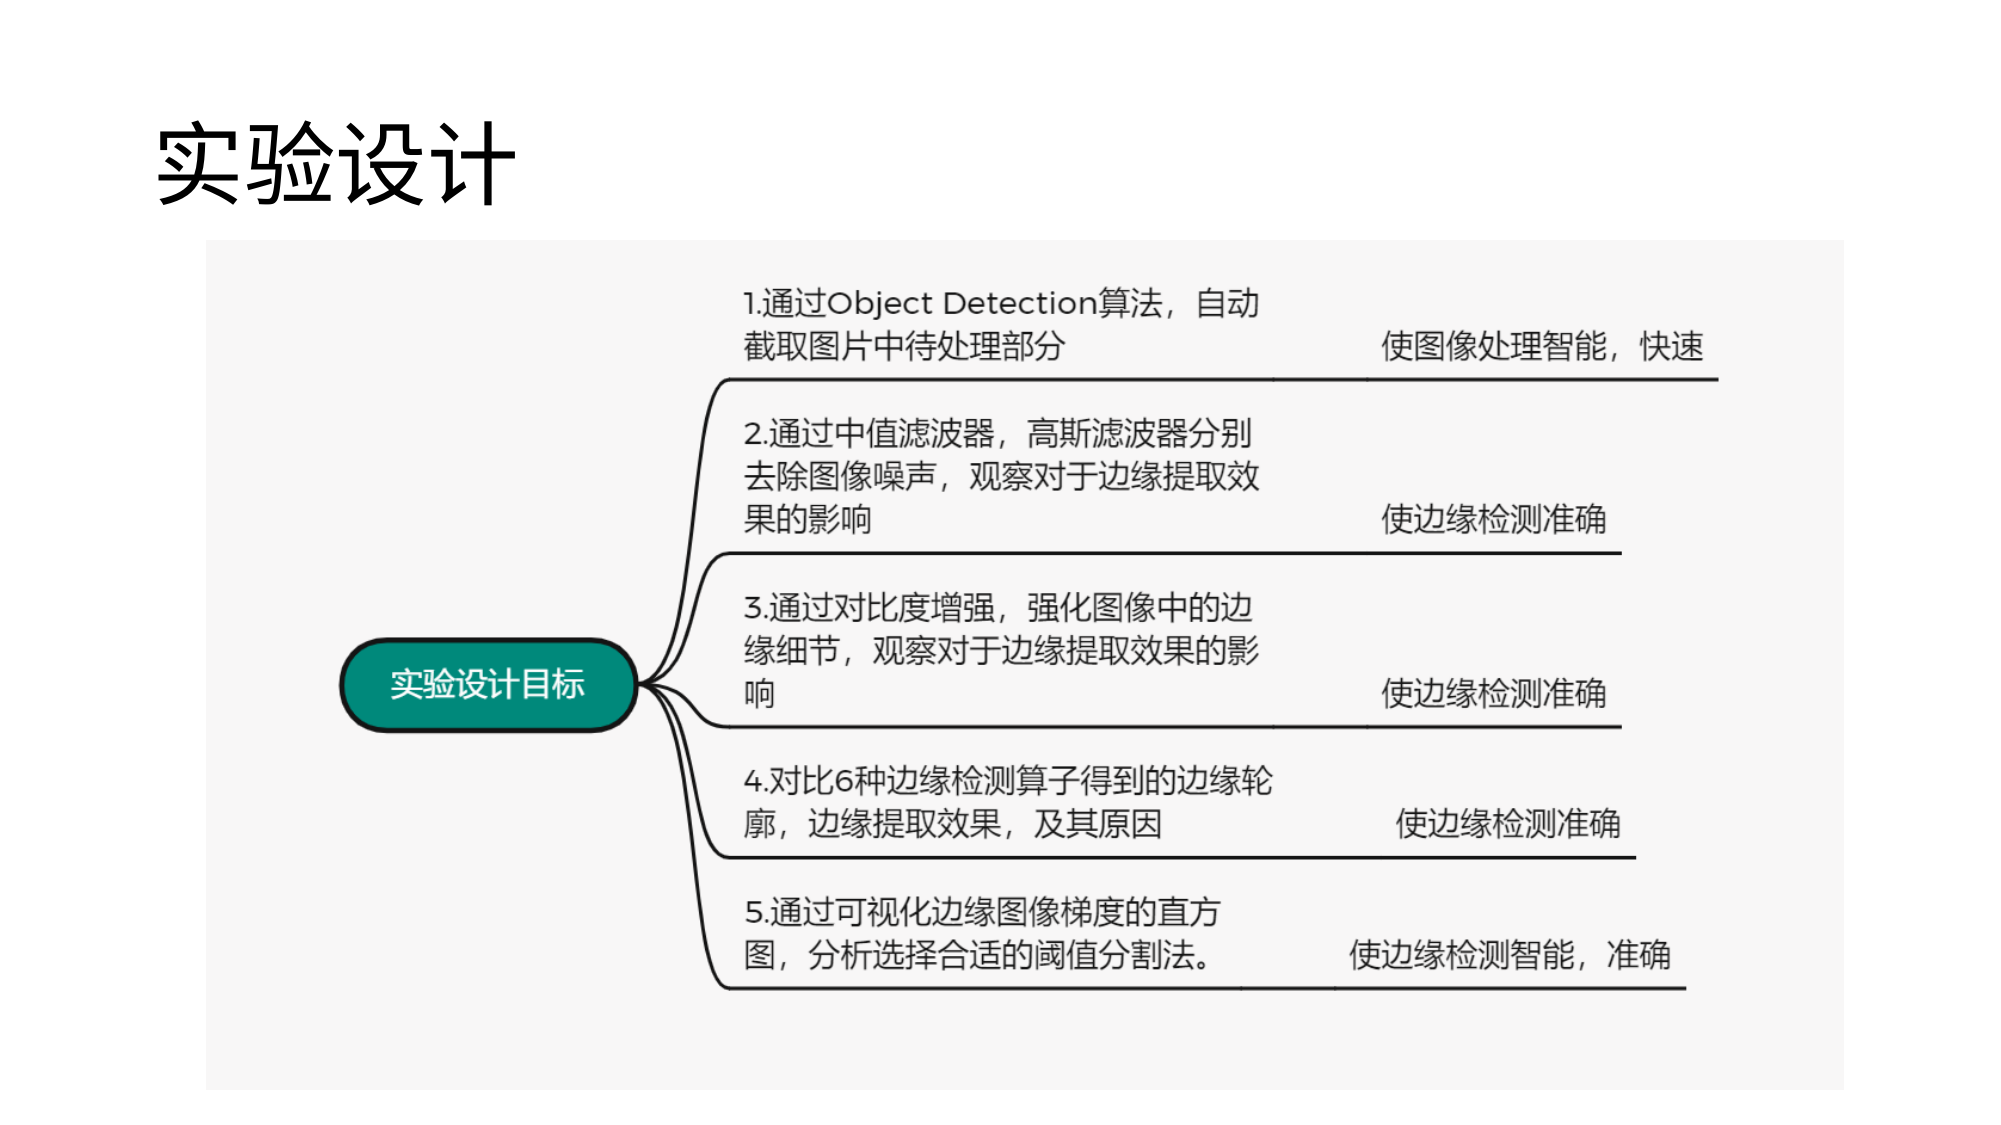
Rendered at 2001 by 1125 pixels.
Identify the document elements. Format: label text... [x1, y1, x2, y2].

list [206, 240, 1844, 1090]
title 实验设计 [137, 59, 1863, 278]
